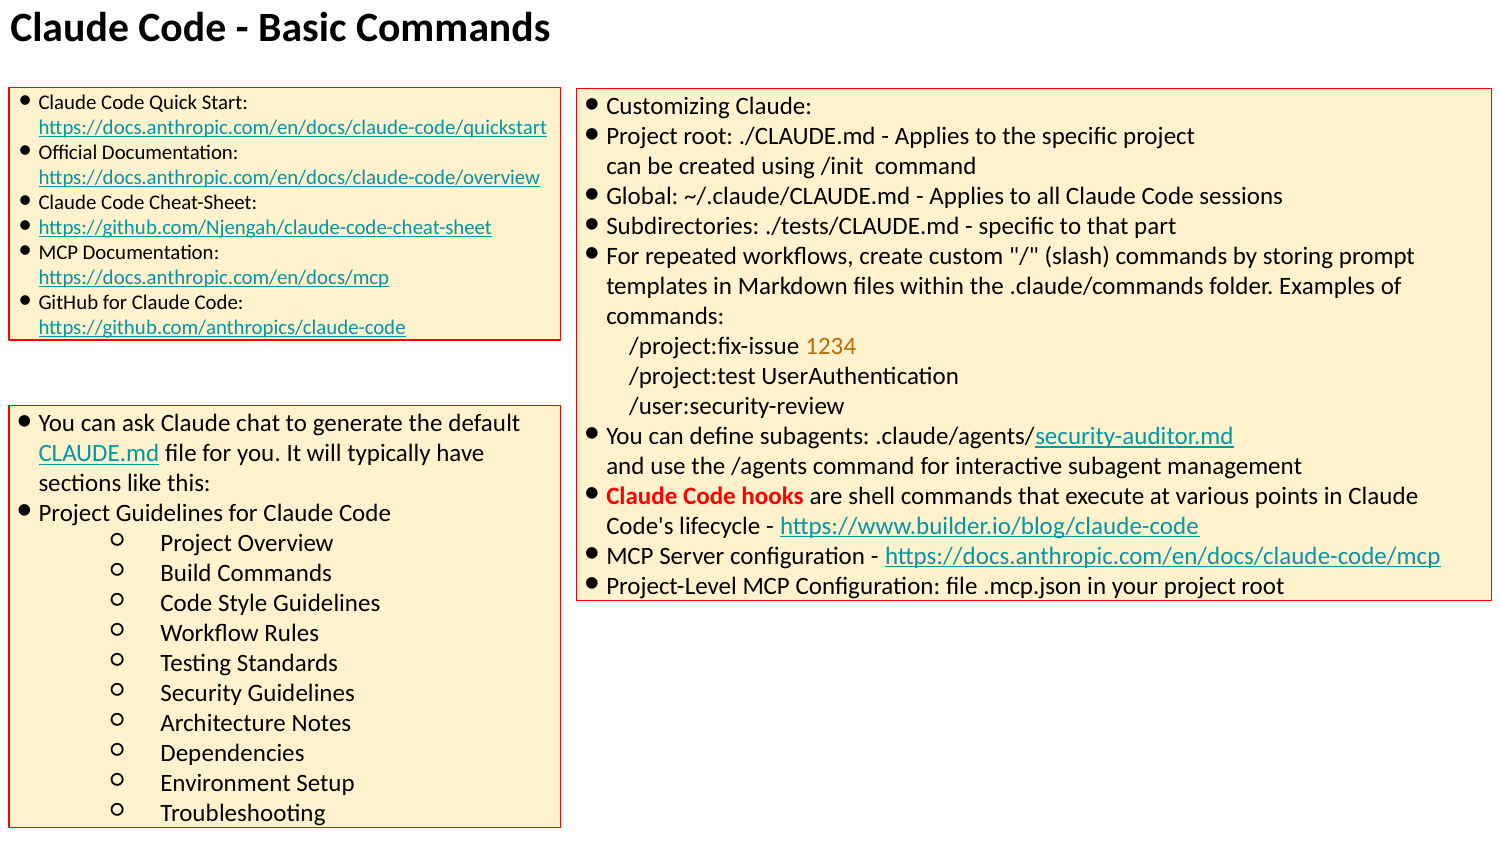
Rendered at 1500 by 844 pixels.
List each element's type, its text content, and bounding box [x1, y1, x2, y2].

text_box You can ask Claude chat to generate the default CLAUDE.md file for you. It will typically have sections like this: Project Guidelines for Claude Code Project Overview Build Commands Code Style Guidelines Workflow Rules Testing Standards Security Guidelines Architecture Notes Dependencies Environment Setup Troubleshooting [9, 405, 561, 828]
text_box Claude Code - Basic Commands [9, 0, 742, 52]
text_box Customizing Claude: Project root: ./CLAUDE.md - Applies to the specific project can be created using /init command Global: ~/.claude/CLAUDE.md - Applies to all Claude Code sessions Subdirectories: ./tests/CLAUDE.md - specific to that part For repeated workflows, create custom "/" (slash) commands by storing prompt templates in Markdown files within the .claude/commands folder. Examples of commands: /project:fix-issue 1234 /project:test UserAuthentication /user:security-review You can define subagents: .claude/agents/security-auditor.md and use the /agents command for interactive subagent management Claude Code hooks are shell commands that execute at various points in Claude Code's lifecycle - https://www.builder.io/blog/claude-code MCP Server configuration - https://docs.anthropic.com/en/docs/claude-code/mcp Project-Level MCP Configuration: file .mcp.json in your project root [576, 88, 1492, 601]
text_box Claude Code Quick Start: https://docs.anthropic.com/en/docs/claude-code/quickstart Official Documentation: https://docs.anthropic.com/en/docs/claude-code/overview Claude Code Cheat-Sheet: https://github.com/Njengah/claude-code-cheat-sheet MCP Documentation: https://docs.anthropic.com/en/docs/mcp GitHub for Claude Code: https://github.com/anthropics/claude-code [9, 87, 561, 340]
